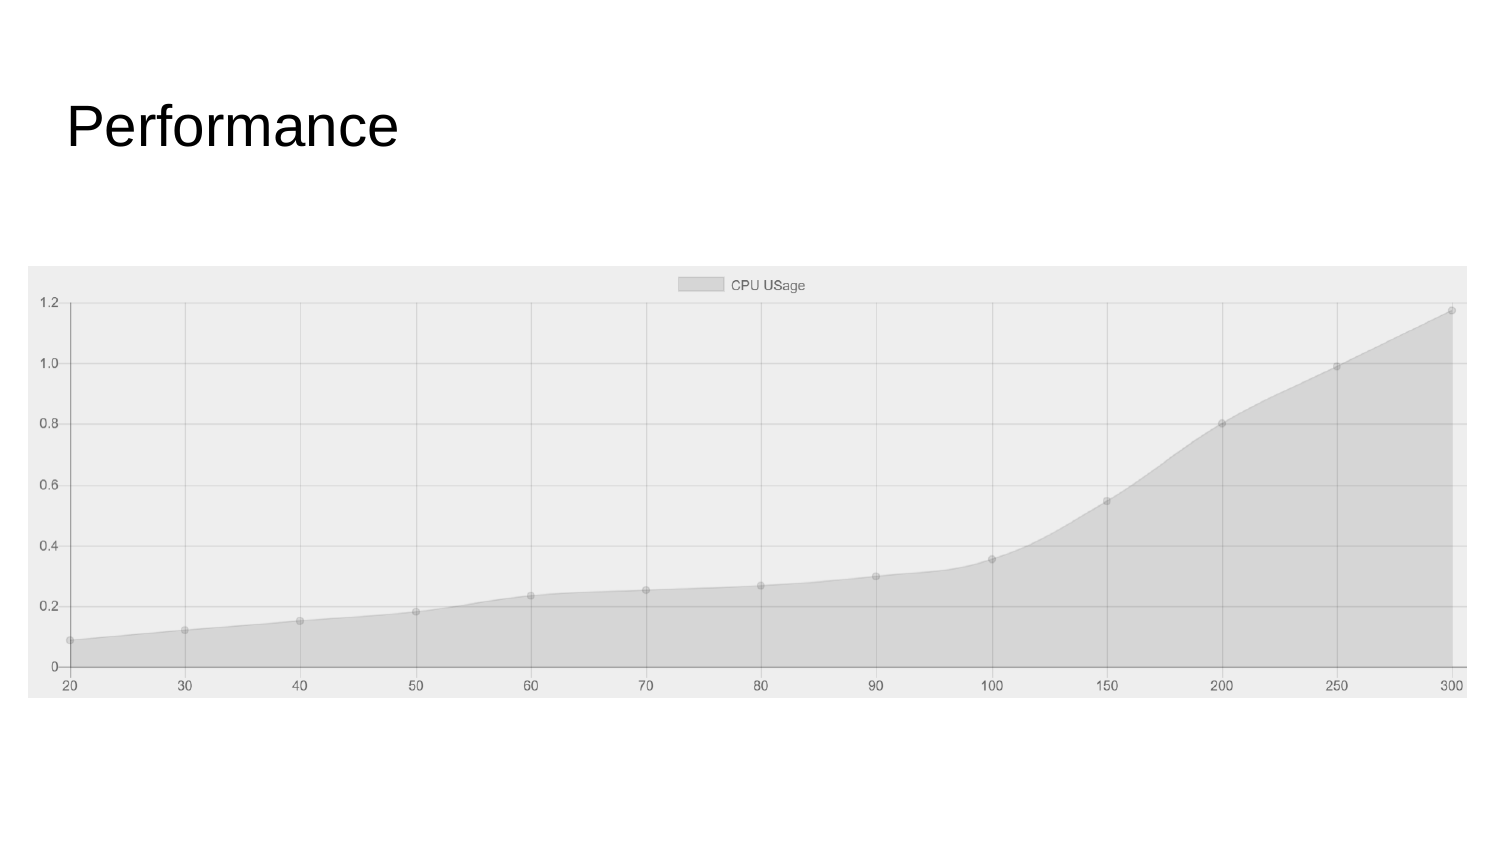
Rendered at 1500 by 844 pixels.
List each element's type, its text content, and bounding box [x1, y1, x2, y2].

title Performance [51, 72, 1449, 167]
picture [24, 260, 1476, 703]
